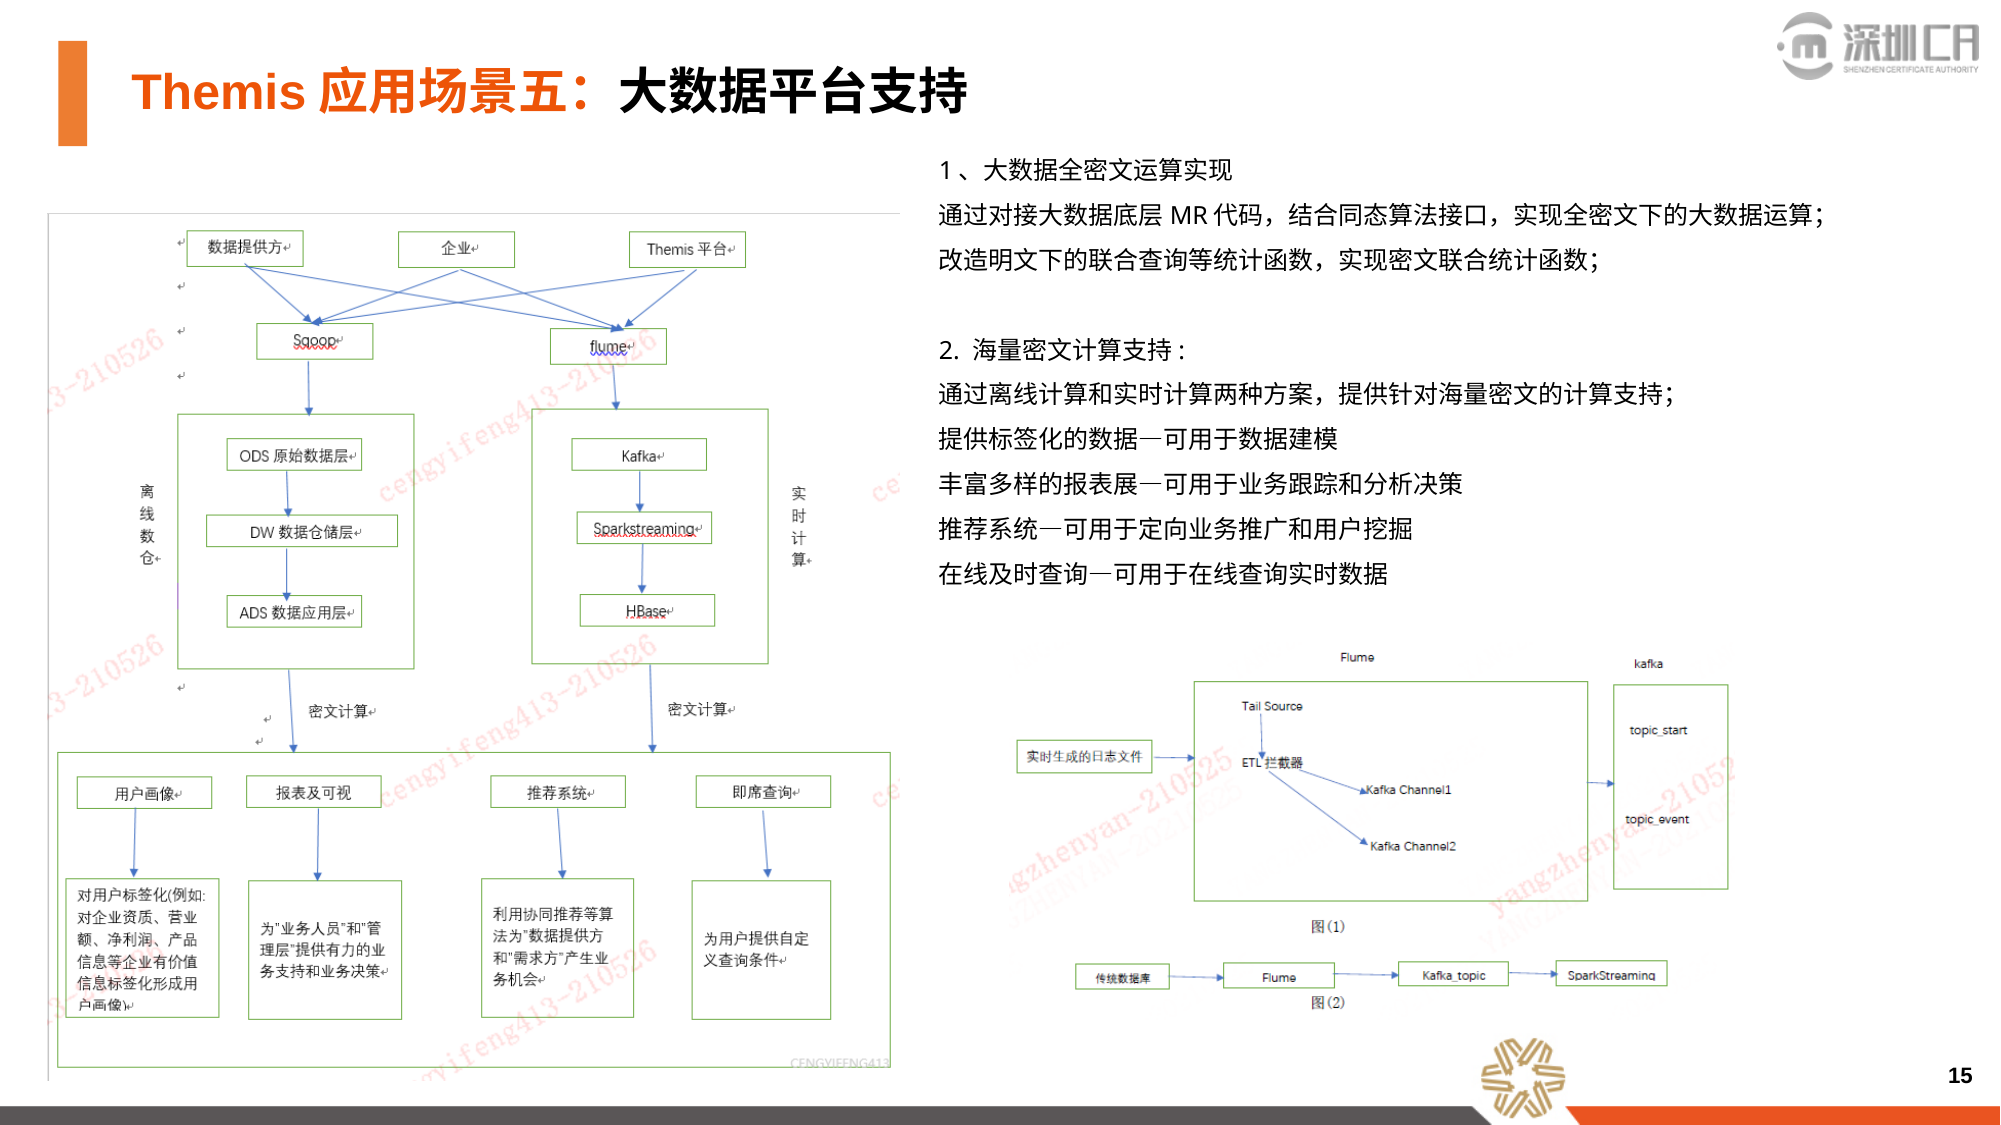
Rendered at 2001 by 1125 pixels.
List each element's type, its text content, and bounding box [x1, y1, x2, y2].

text_box 1、大数据全密文运算实现 通过对接大数据底层MR代码，结合同态算法接口，实现全密文下的大数据运算； 改造明文下的联合查询等统计函数，实现密文联合统计函数； 2. 海量密文计算支持: 通过离线计算和实时计算两种方案，提供针对海量密文的计算支持； 提供标签化的数据—可用于数据建模 丰富多样的报表展—可用于业务跟踪和分析决策 推荐系统—可用于定向业务推广和用户挖掘 在线及时查询—可用于在线查询实时数据 [924, 102, 1925, 596]
title Themis应用场景五：大数据平台支持 [116, 40, 1761, 147]
picture [0, 0, 2000, 1125]
